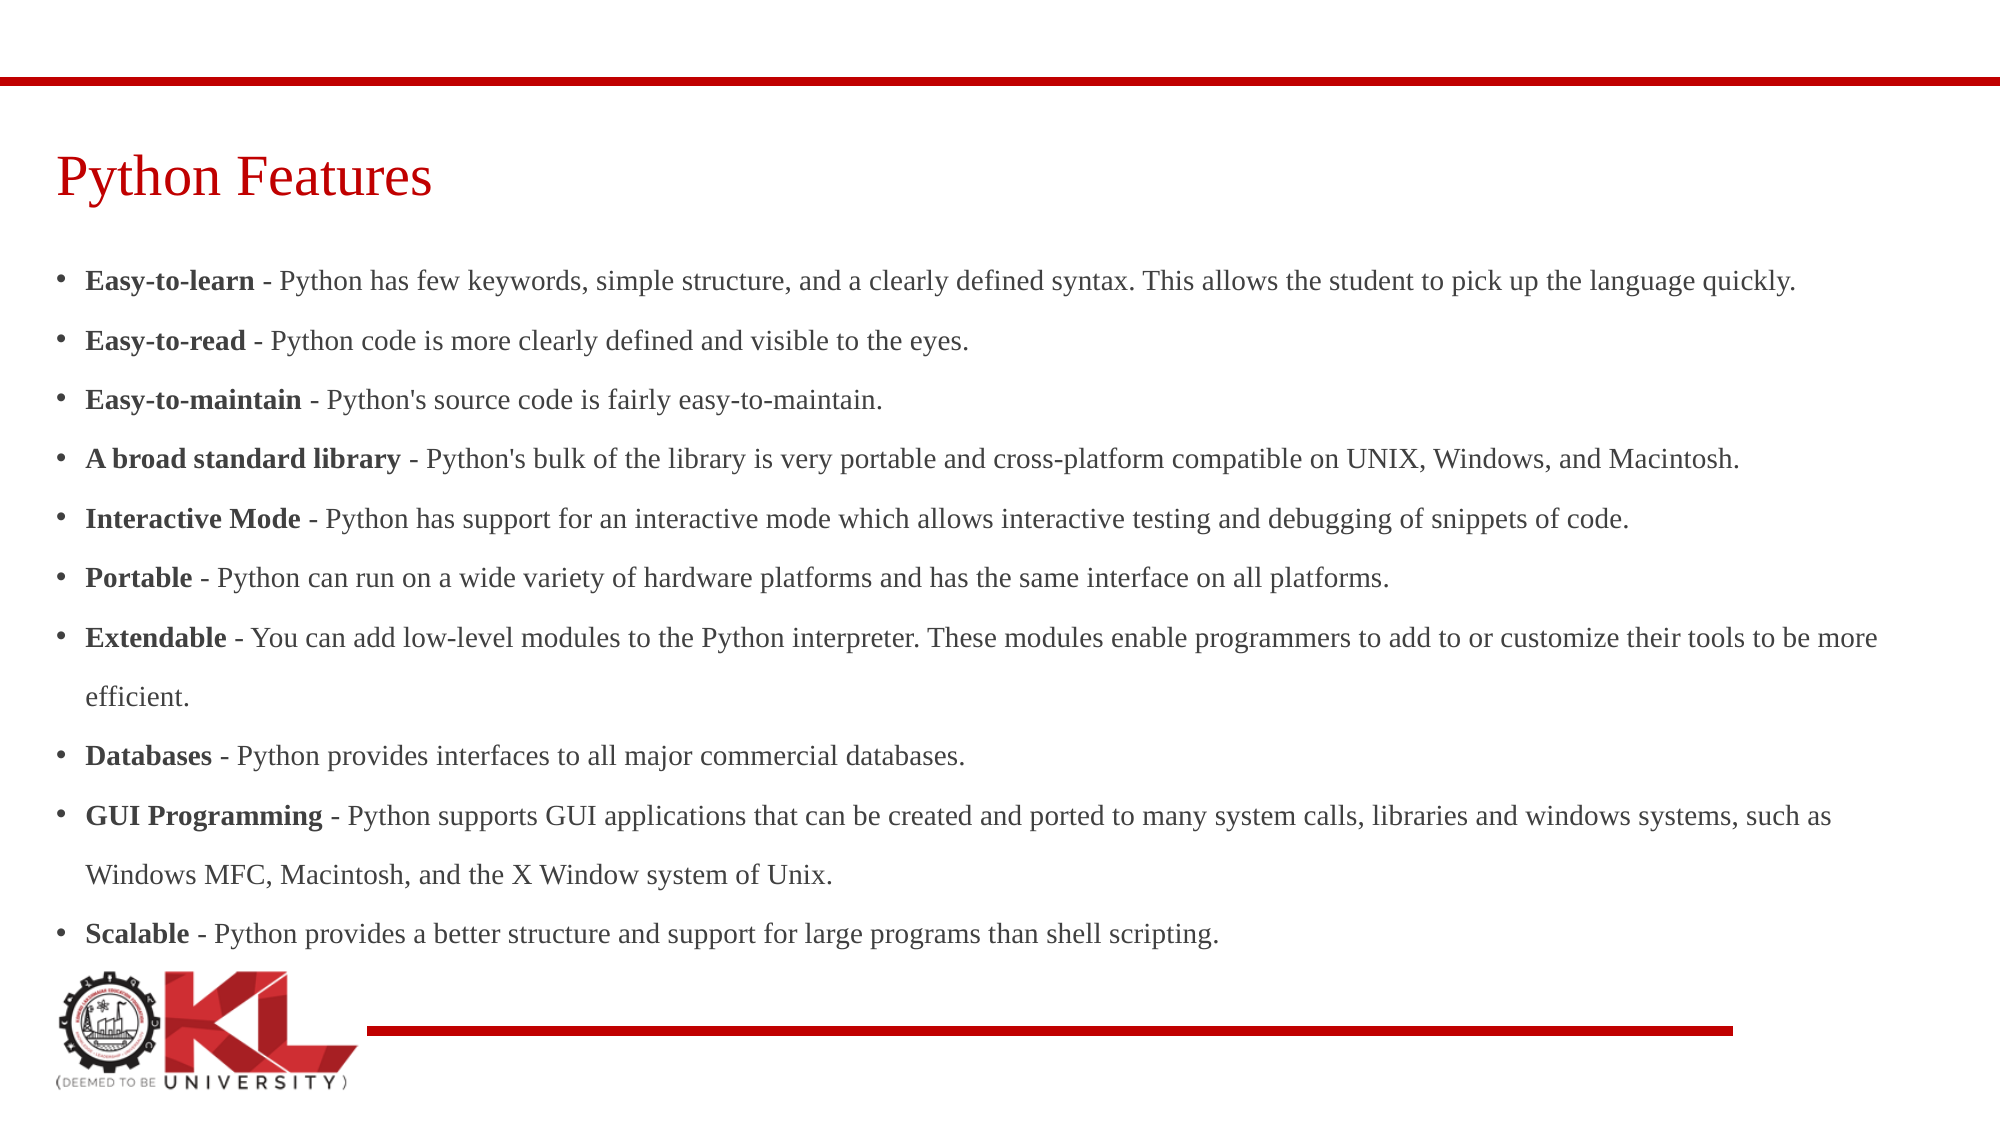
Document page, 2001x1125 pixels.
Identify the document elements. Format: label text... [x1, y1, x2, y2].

title Python Features [40, 81, 1963, 229]
picture [40, 962, 368, 1103]
list Easy-to-learn - Python has few keywords, simple structure, and a clearly defined syntax. This allows the student to pick up the language quickly. Easy-to-read - Python code is more clearly defined and visible to the eyes. Easy-to-maintain - Python's source code is fairly easy-to-maintain. A broad standard library - Python's bulk of the library is very portable and cross-platform compatible on UNIX, Windows, and Macintosh. Interactive Mode - Python has support for an interactive mode which allows interactive testing and debugging of snippets of code. Portable - Python can run on a wide variety of hardware platforms and has the same interface on all platforms. Extendable - You can add low-level modules to the Python interpreter. These modules enable programmers to add to or customize their tools to be more efficient. Databases - Python provides interfaces to all major commercial databases. GUI Programming - Python supports GUI applications that can be created and ported to many system calls, libraries and windows systems, such as Windows MFC, Macintosh, and the X Window system of Unix. Scalable - Python provides a better structure and support for large programs than shell scripting. [40, 229, 1963, 958]
